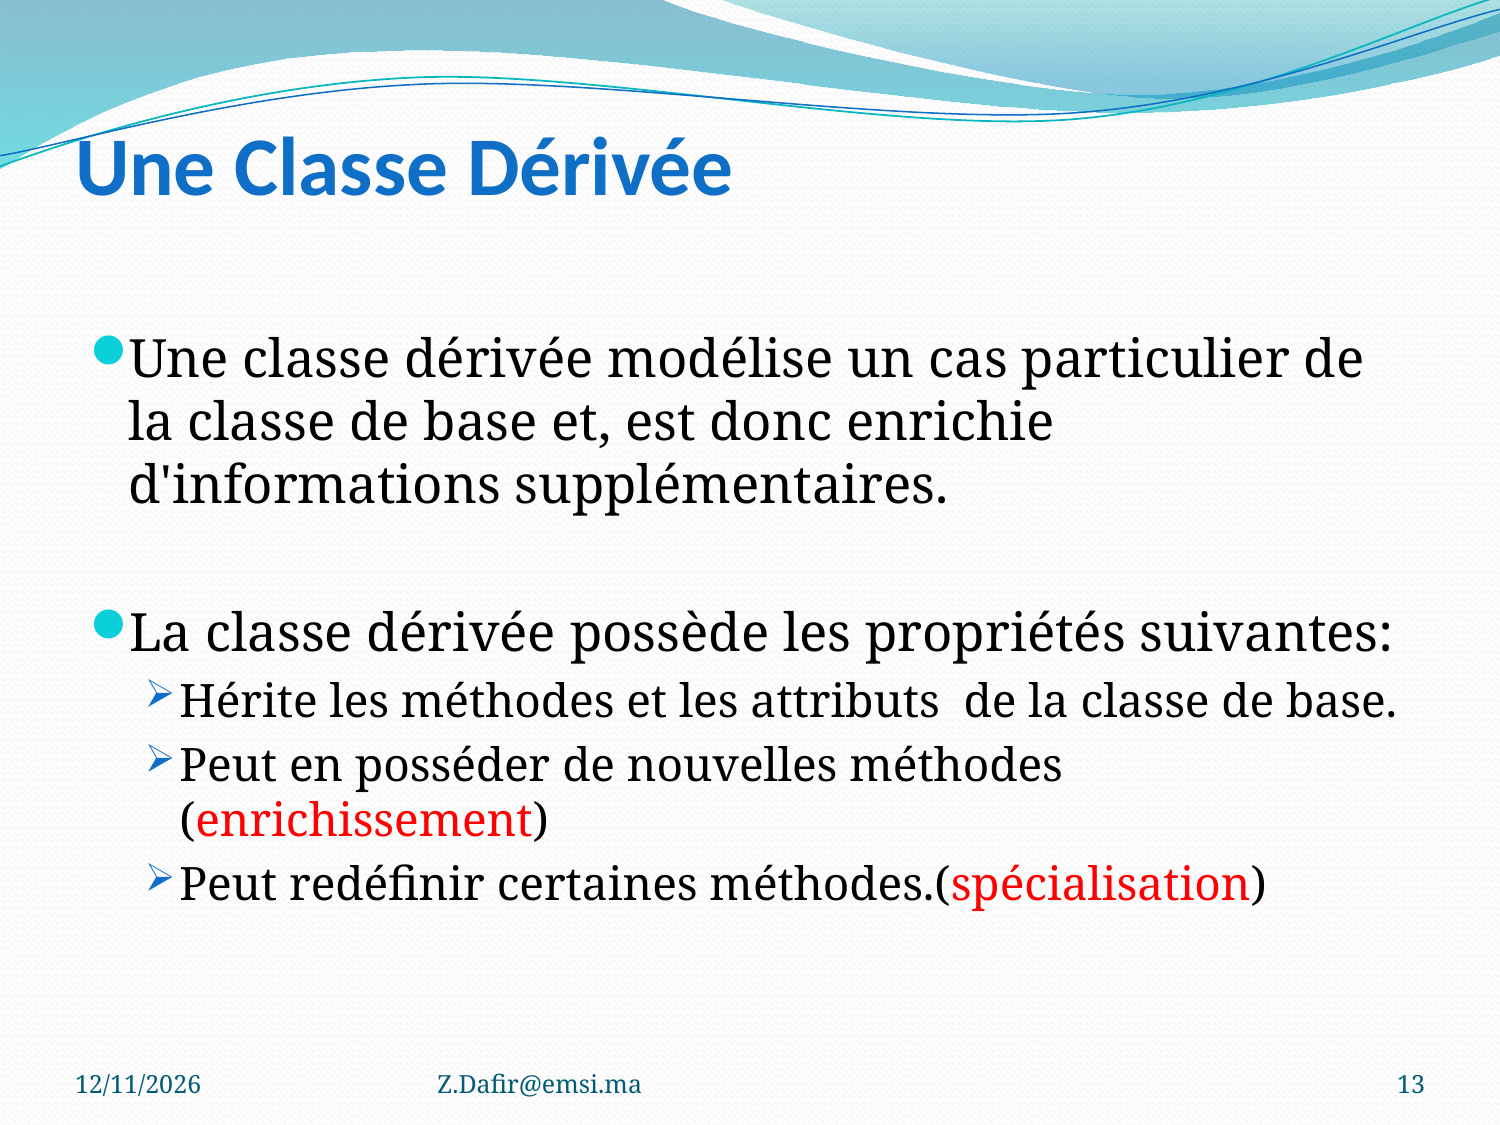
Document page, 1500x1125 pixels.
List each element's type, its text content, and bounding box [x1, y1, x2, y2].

slide_number 13 [1299, 1042, 1425, 1103]
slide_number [75, 1042, 425, 1103]
list Une classe dérivée modélise un cas particulier de la classe de base et, est donc enrichie d'informations supplémentaires. La classe dérivée possède les propriétés suivantes: Hérite les méthodes et les attributs de la classe de base. Peut en posséder de nouvelles méthodes (enrichissement) Peut redéfinir certaines méthodes.(spécialisation) [75, 317, 1425, 1038]
title Une Classe Dérivée [75, 0, 1425, 213]
footer Z.Dafir@emsi.ma [437, 1042, 988, 1103]
